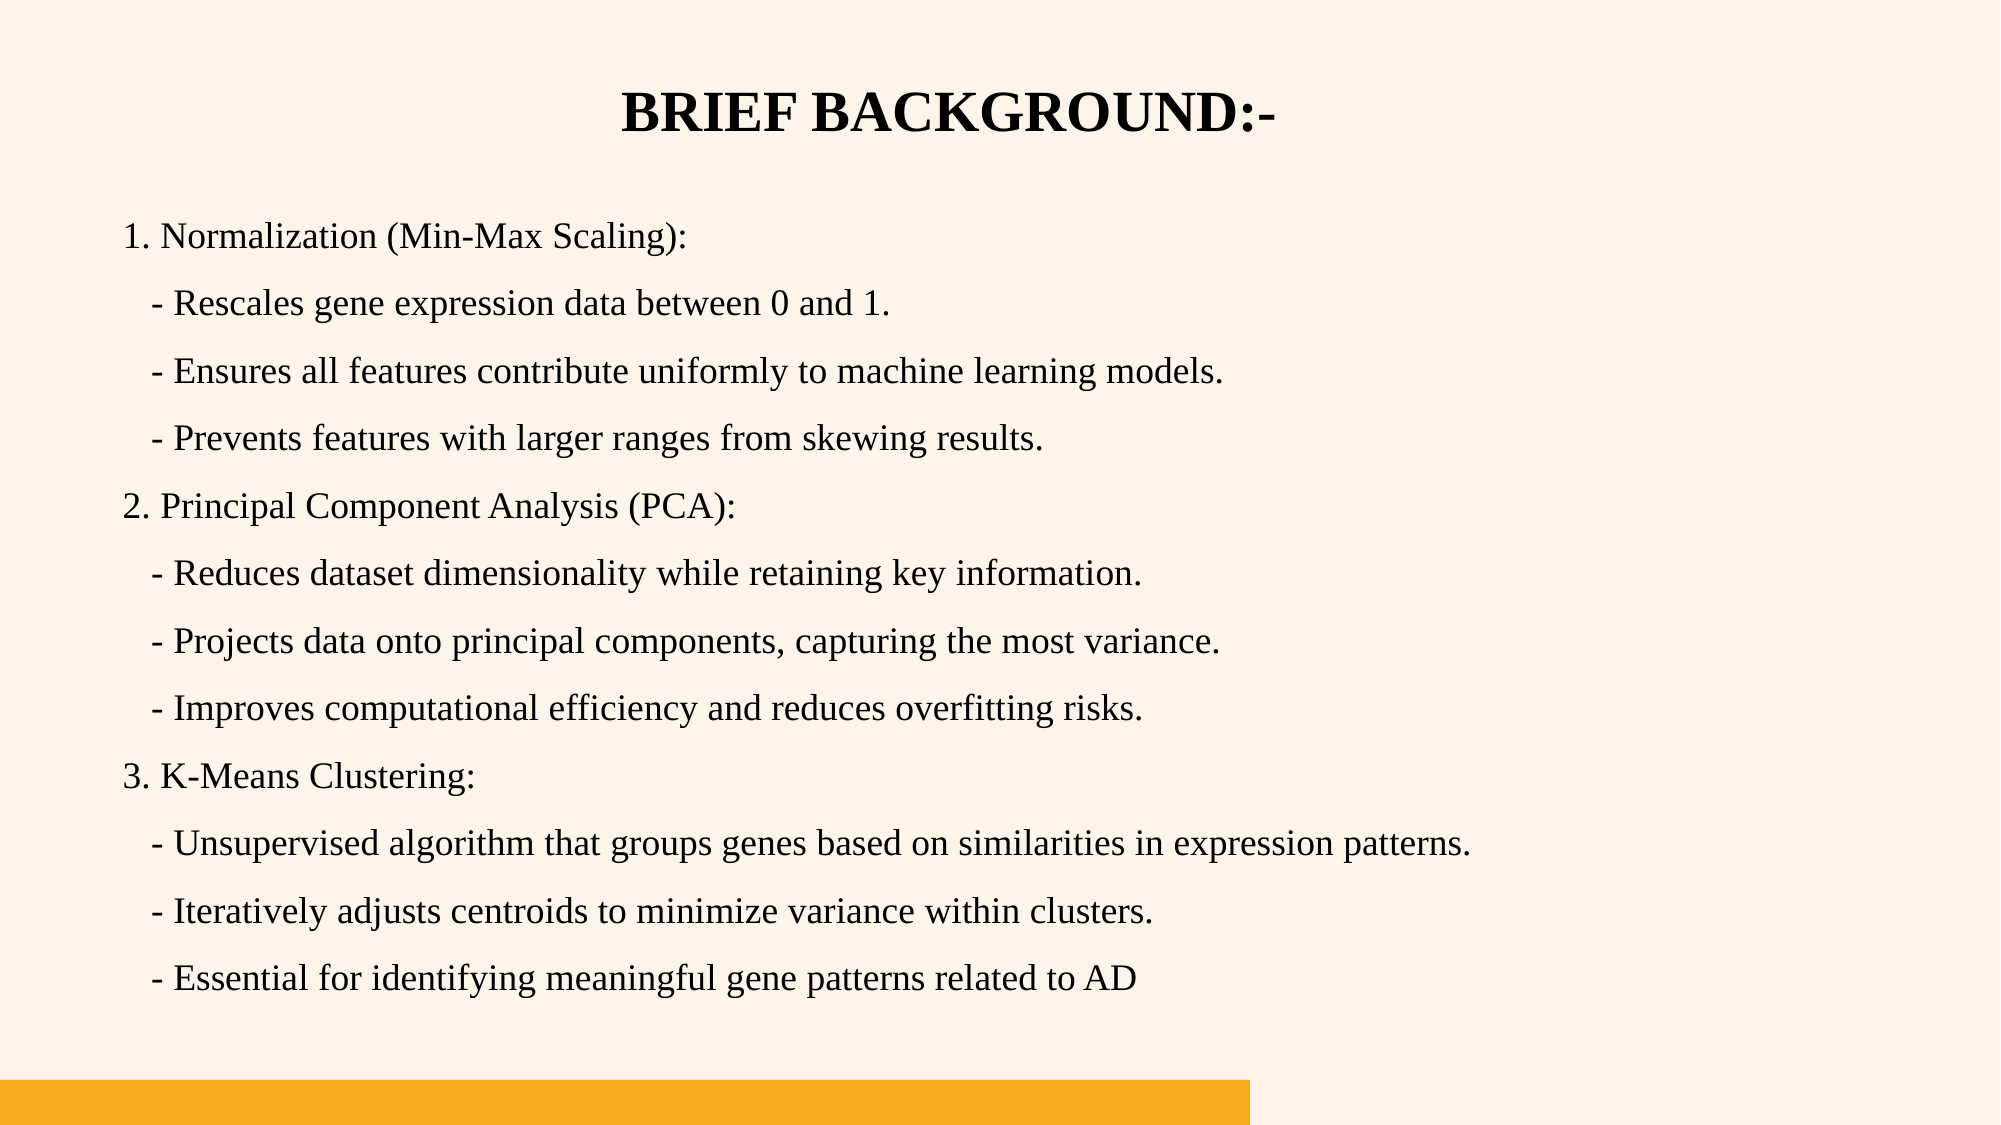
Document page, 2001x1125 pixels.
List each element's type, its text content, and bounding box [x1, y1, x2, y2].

text_box BRIEF BACKGROUND:- 1. Normalization (Min-Max Scaling): - Rescales gene expression data between 0 and 1. - Ensures all features contribute uniformly to machine learning models. - Prevents features with larger ranges from skewing results. 2. Principal Component Analysis (PCA): - Reduces dataset dimensionality while retaining key information. - Projects data onto principal components, capturing the most variance. - Improves computational efficiency and reduces overfitting risks. 3. K-Means Clustering: - Unsupervised algorithm that groups genes based on similarities in expression patterns. - Iteratively adjusts centroids to minimize variance within clusters. - Essential for identifying meaningful gene patterns related to AD [107, 65, 1806, 1125]
